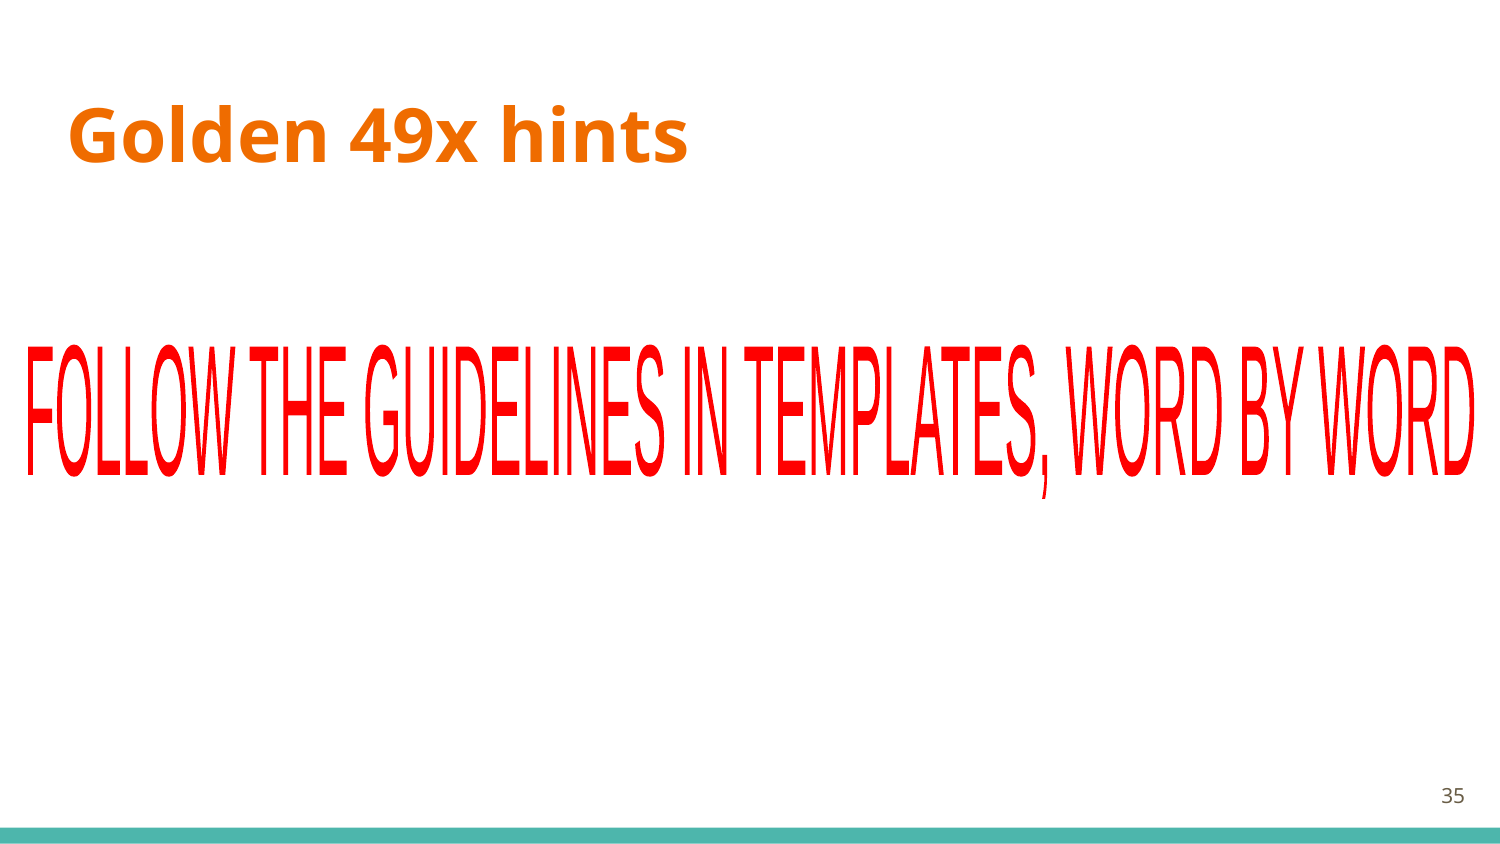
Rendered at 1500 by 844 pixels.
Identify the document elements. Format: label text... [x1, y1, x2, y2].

title Golden 49x hints [51, 72, 1449, 189]
slide_number ‹#› [1389, 764, 1480, 830]
